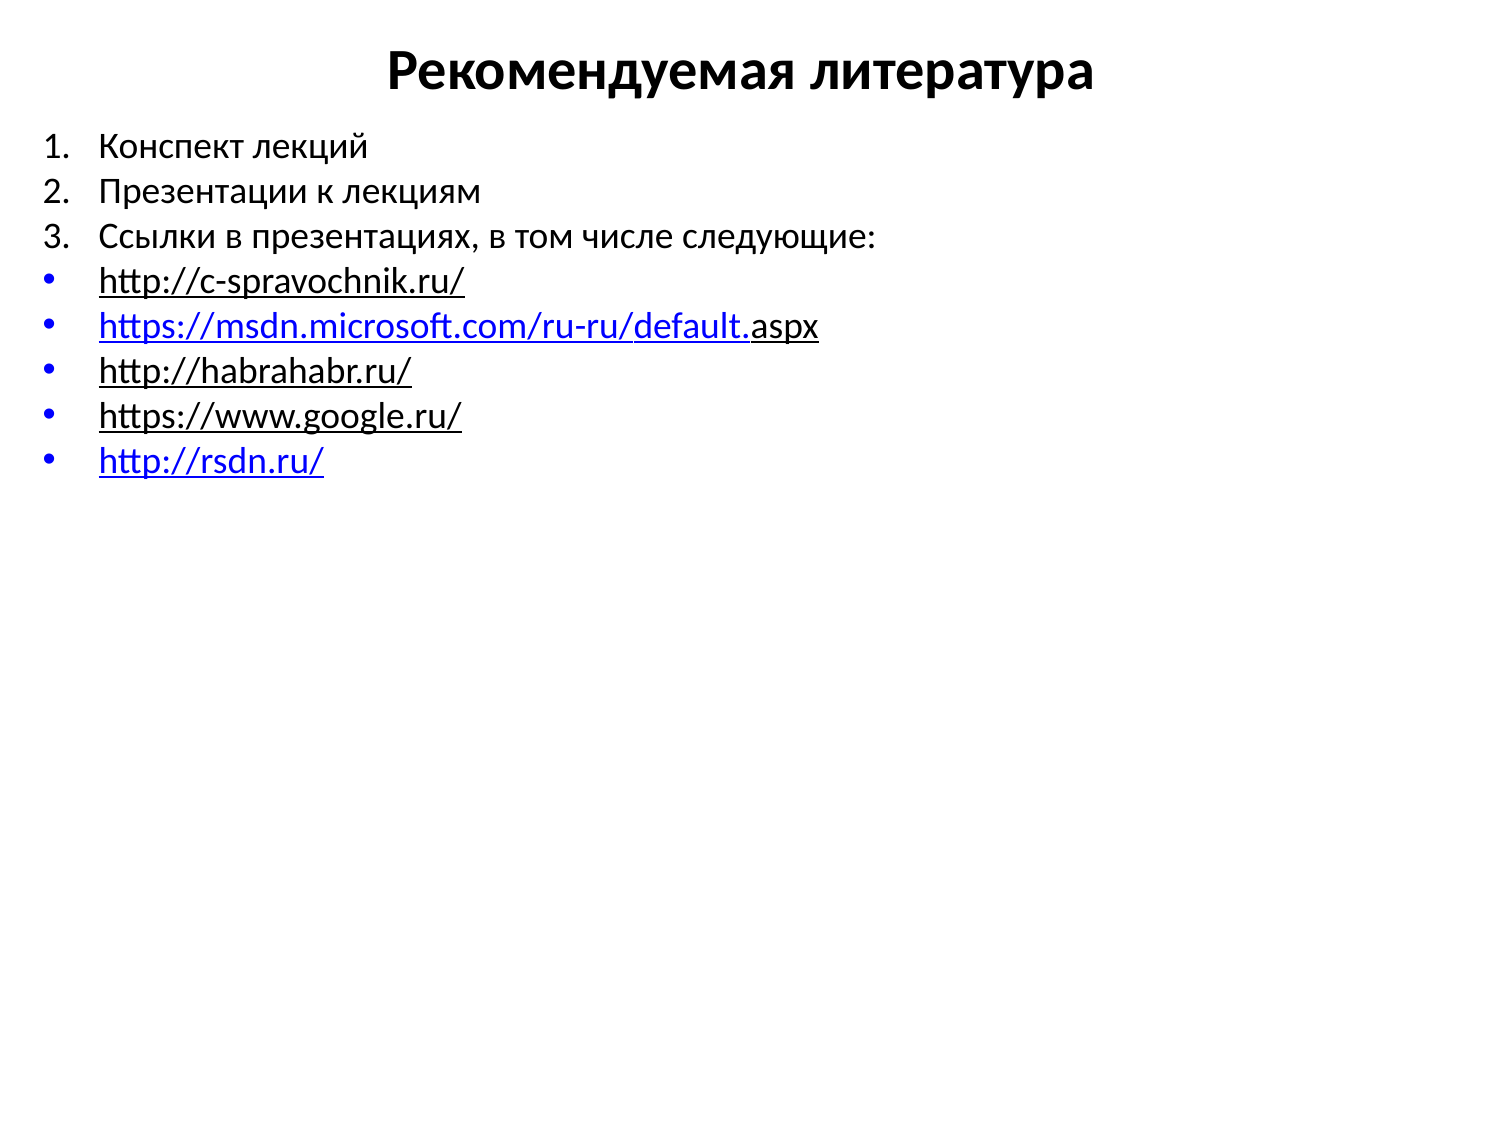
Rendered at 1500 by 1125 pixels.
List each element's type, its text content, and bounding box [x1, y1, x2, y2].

title Рекомендуемая литература [0, 19, 1483, 114]
text_box Конспект лекций Презентации к лекциям Ссылки в презентациях, в том числе следующие: http://c-spravochnik.ru/ https://msdn.microsoft.com/ru-ru/default.aspx http://habrahabr.ru/ https://www.google.ru/ http://rsdn.ru/ [27, 113, 1435, 489]
